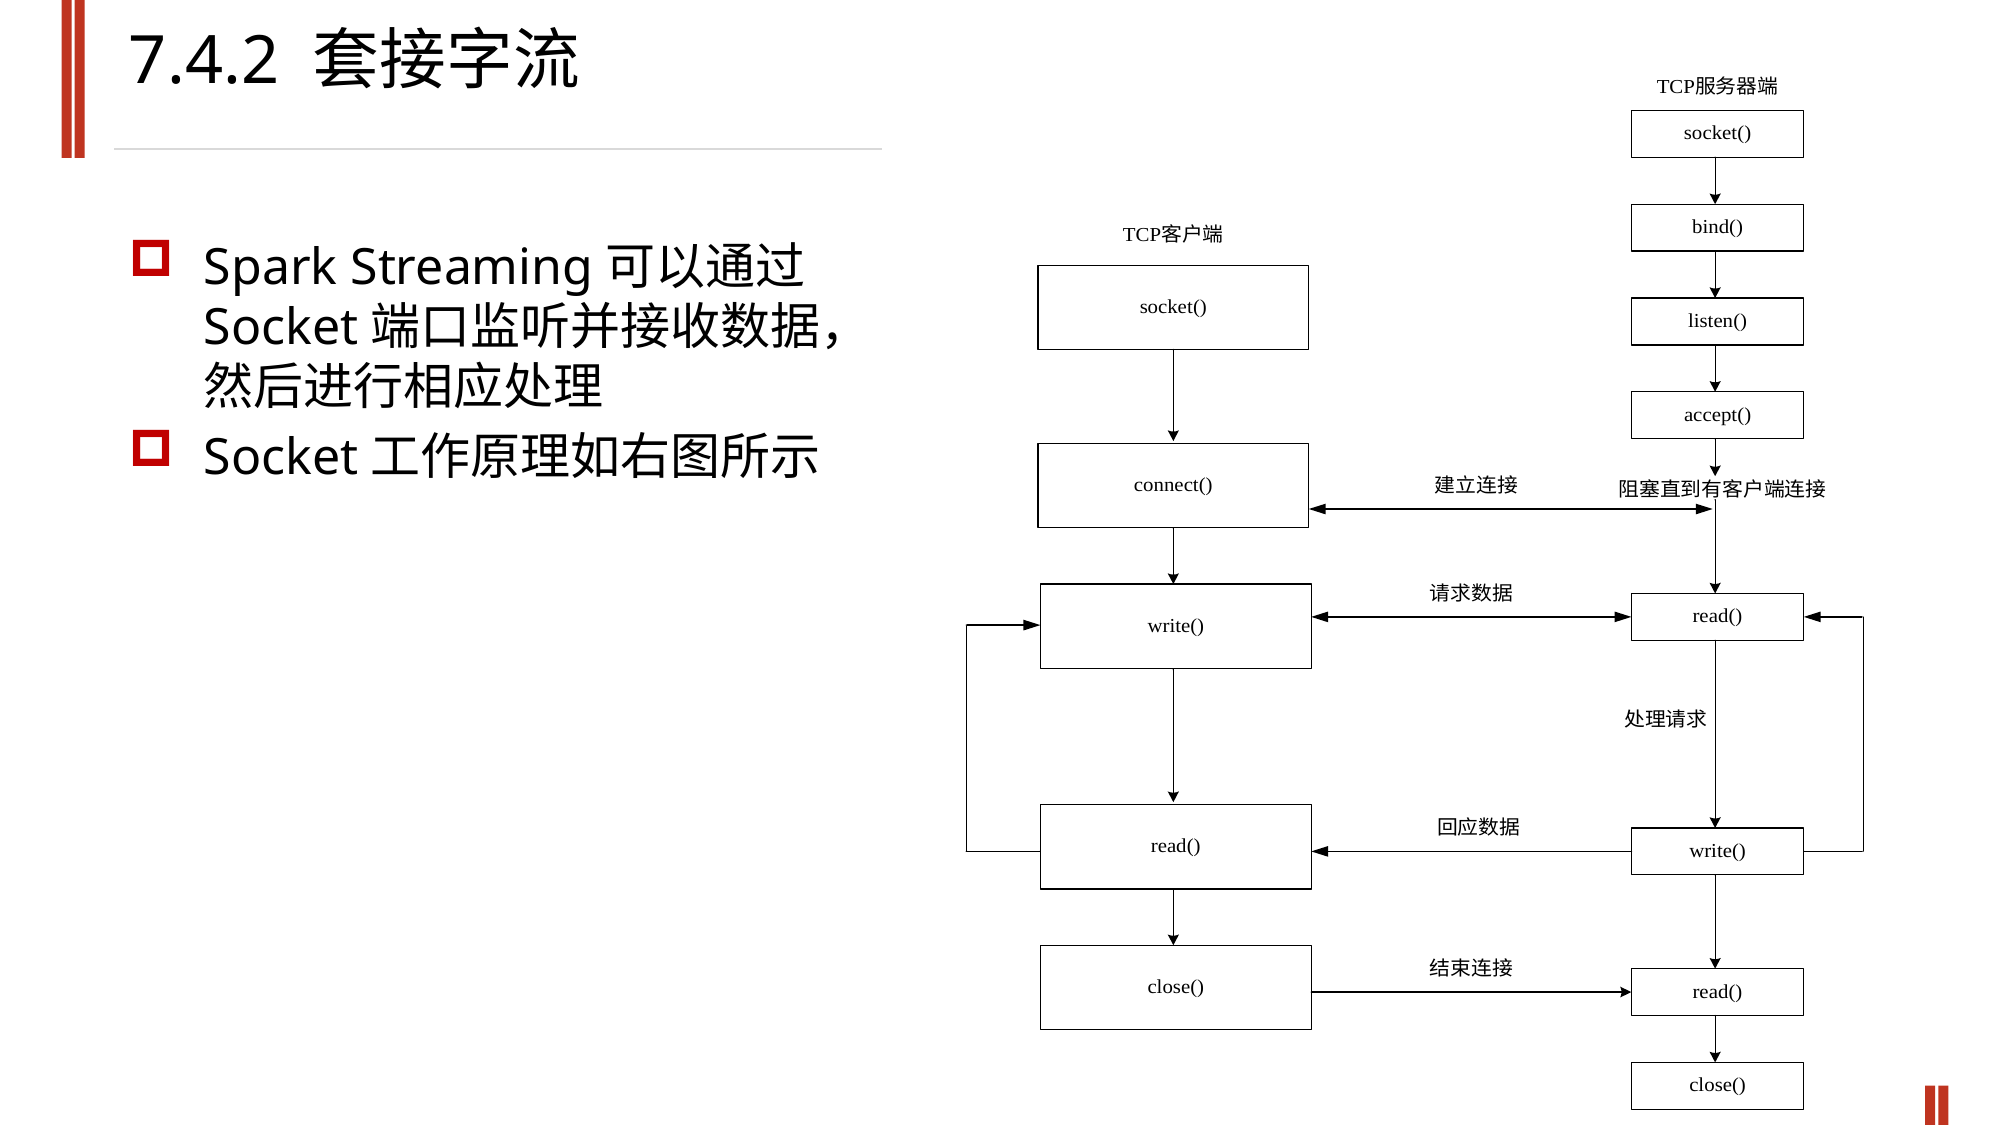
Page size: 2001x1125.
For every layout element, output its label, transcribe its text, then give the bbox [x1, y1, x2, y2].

picture [963, 70, 1866, 1113]
list Spark Streaming可以通过Socket端口监听并接收数据，然后进行相应处理 Socket工作原理如右图所示 [114, 227, 932, 756]
list 7.4.2 套接字流 [114, 9, 1415, 106]
